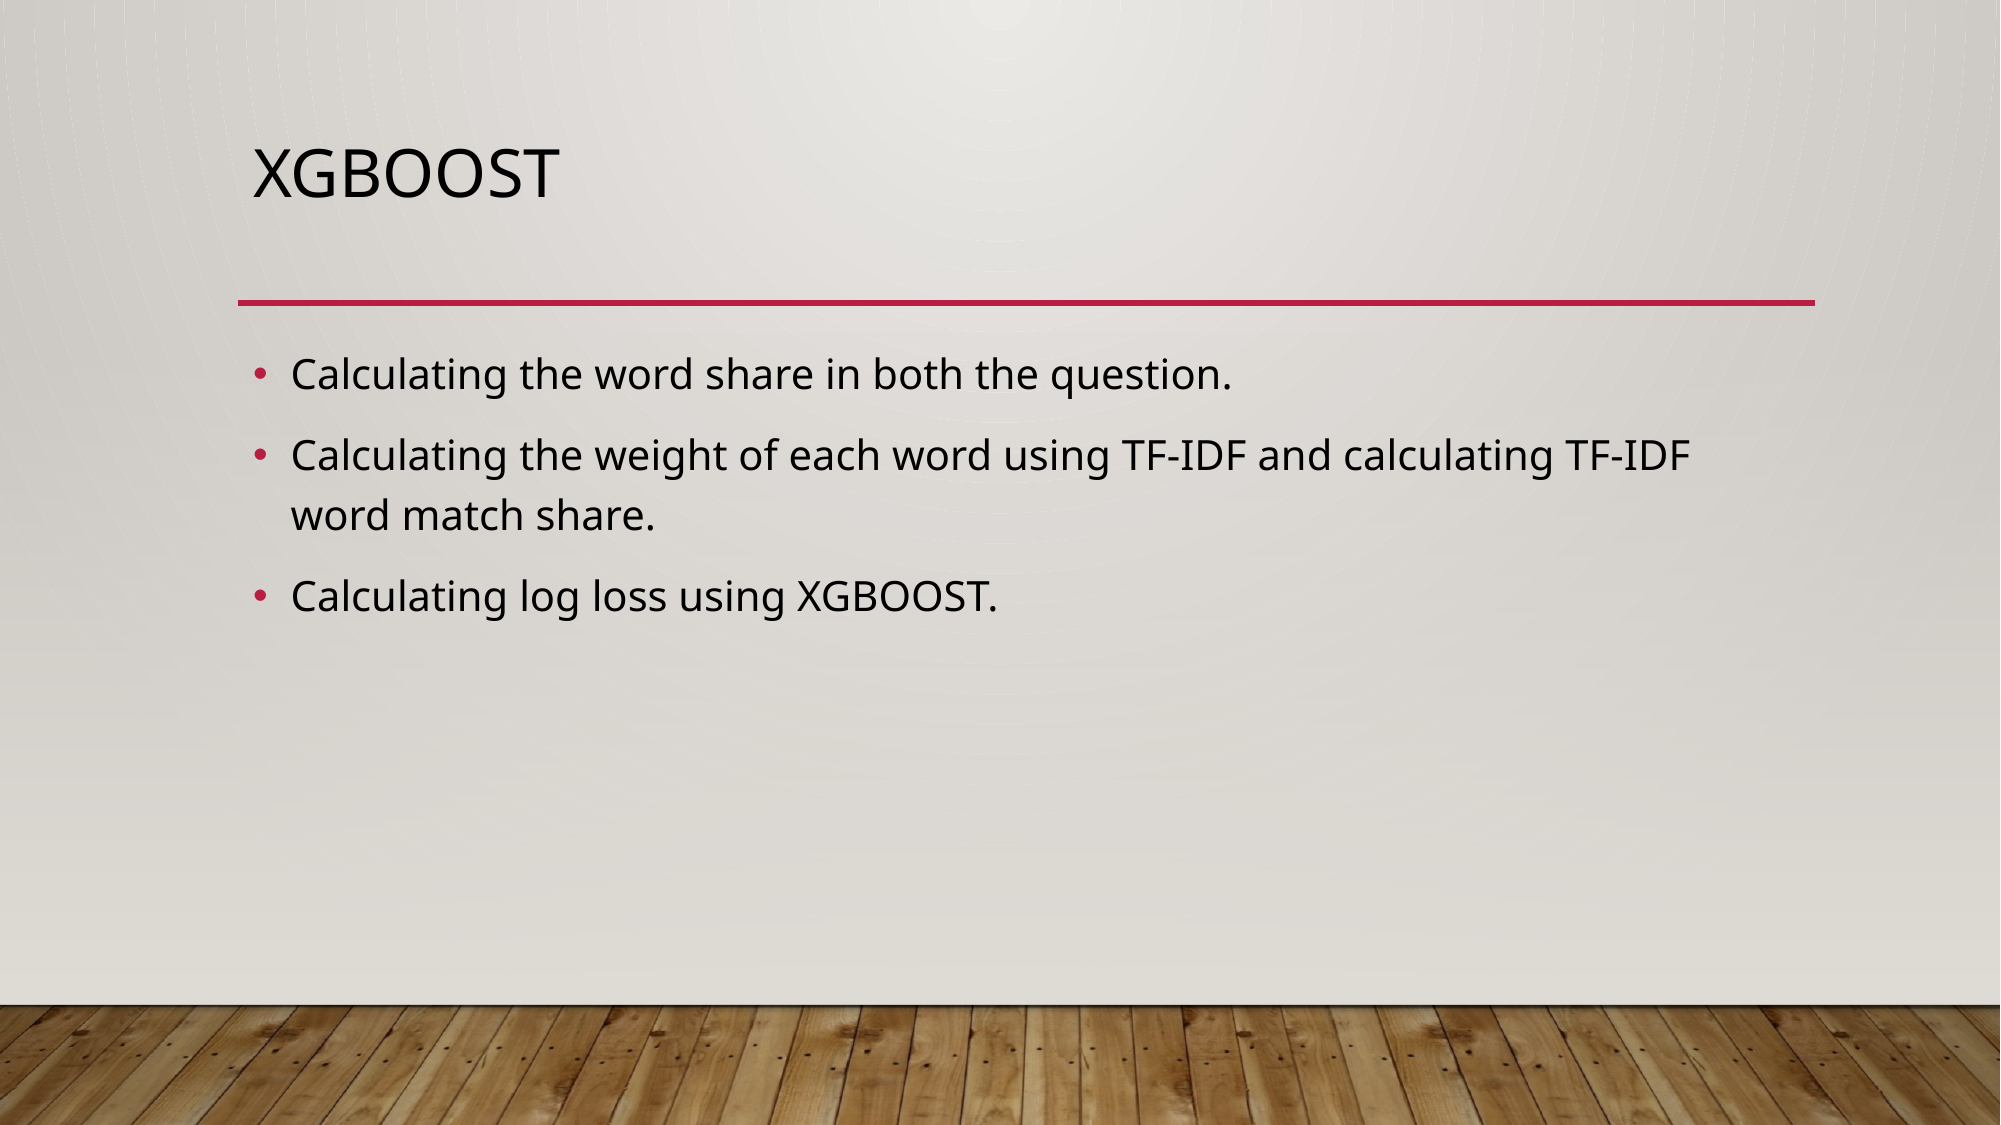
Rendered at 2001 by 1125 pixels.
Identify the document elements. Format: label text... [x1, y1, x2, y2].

title xgboost [238, 131, 1814, 305]
list Calculating the word share in both the question. Calculating the weight of each word using TF-IDF and calculating TF-IDF word match share. Calculating log loss using XGBOOST. [238, 330, 1814, 897]
picture [0, 1005, 2000, 1125]
